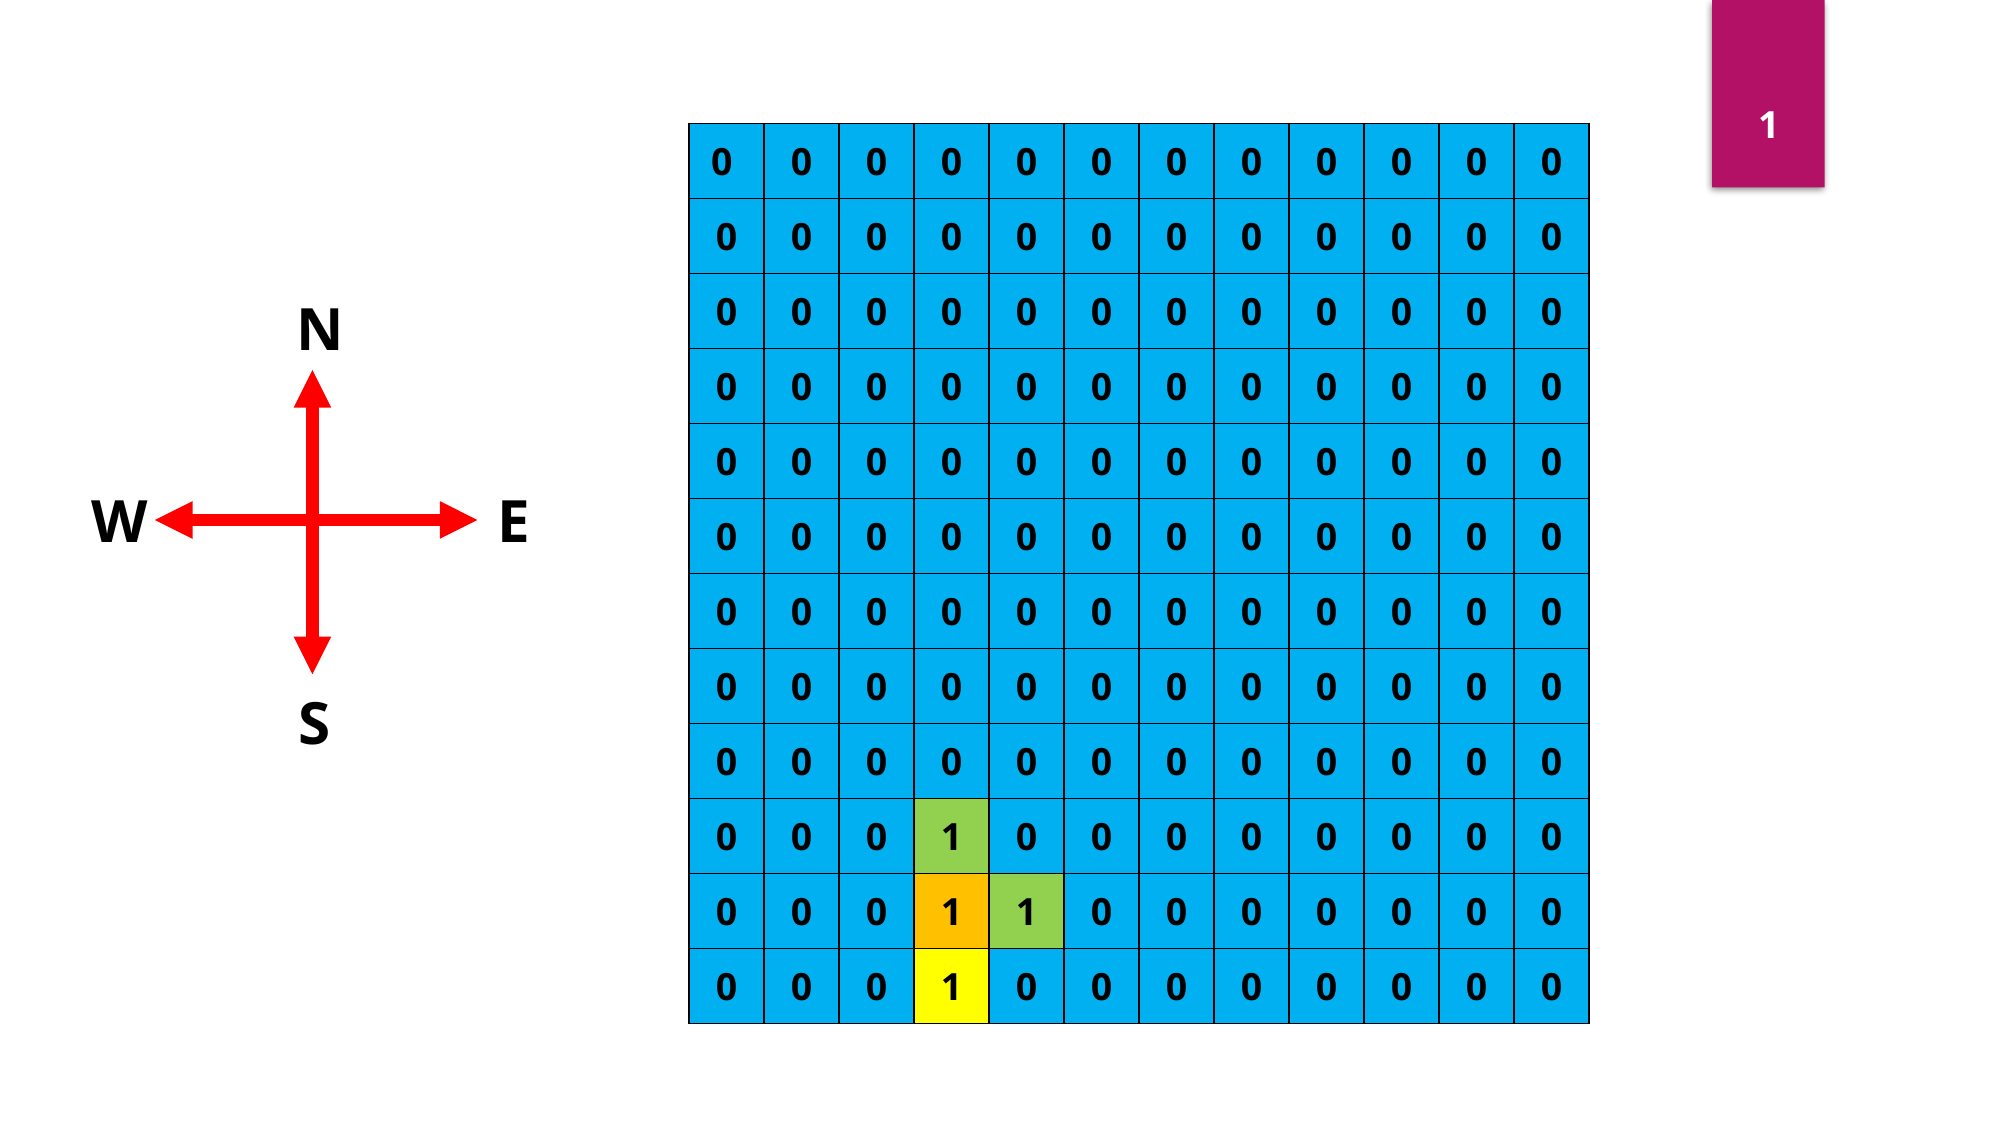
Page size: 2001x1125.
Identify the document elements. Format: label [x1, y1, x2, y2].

table_cell [1215, 424, 1288, 498]
table_cell [1365, 874, 1438, 948]
table_cell [1140, 349, 1213, 423]
text_box [483, 477, 546, 562]
table_cell [1290, 799, 1363, 873]
table_cell [690, 574, 763, 648]
table_cell [1140, 949, 1213, 1023]
table_cell [990, 649, 1063, 723]
table_cell [1290, 349, 1363, 423]
table_cell [1290, 874, 1363, 948]
table_cell [765, 724, 838, 798]
table_cell [840, 499, 913, 573]
text_box [283, 678, 346, 764]
table_cell [990, 349, 1063, 423]
table_cell [1365, 949, 1438, 1023]
table_cell [1065, 199, 1138, 273]
table_cell [990, 424, 1063, 498]
table_cell [1515, 499, 1588, 573]
table_cell [990, 799, 1063, 873]
table_cell [690, 349, 763, 423]
table_cell [1440, 424, 1513, 498]
table_cell [1365, 274, 1438, 348]
table_cell [1515, 949, 1588, 1023]
table_cell [1140, 574, 1213, 648]
table_cell [1065, 574, 1138, 648]
table_cell [915, 724, 988, 798]
table_cell [990, 274, 1063, 348]
table_cell [1065, 799, 1138, 873]
table_cell [1365, 199, 1438, 273]
table_cell [1140, 724, 1213, 798]
table_cell [840, 799, 913, 873]
table_cell [765, 349, 838, 423]
table_cell [1215, 874, 1288, 948]
table_cell [1215, 199, 1288, 273]
table_header [765, 124, 838, 198]
table_cell [765, 199, 838, 273]
table_cell [990, 574, 1063, 648]
table_header [1290, 124, 1363, 198]
table_cell [1140, 199, 1213, 273]
table_cell [990, 499, 1063, 573]
table_cell [990, 949, 1063, 1023]
table_cell [1290, 424, 1363, 498]
table_cell [690, 874, 763, 948]
table_cell [840, 949, 913, 1023]
table_cell [840, 874, 913, 948]
table_cell [1290, 499, 1363, 573]
table_header [915, 124, 988, 198]
table_cell [1515, 424, 1588, 498]
table_cell [1290, 724, 1363, 798]
table_cell [1065, 874, 1138, 948]
table_cell [1440, 349, 1513, 423]
table_cell [1365, 424, 1438, 498]
table_cell [1365, 799, 1438, 873]
table_cell [1065, 424, 1138, 498]
table_cell [1515, 874, 1588, 948]
table_cell [765, 424, 838, 498]
table_cell [840, 199, 913, 273]
table_cell [1365, 649, 1438, 723]
table_cell [1515, 649, 1588, 723]
table_cell [915, 349, 988, 423]
table_cell [1140, 799, 1213, 873]
table_cell [840, 274, 913, 348]
table_cell [1440, 874, 1513, 948]
table_cell [690, 199, 763, 273]
table_cell [765, 574, 838, 648]
table_header [1140, 124, 1213, 198]
table_cell [1140, 424, 1213, 498]
table_cell [1440, 199, 1513, 273]
table_cell [765, 874, 838, 948]
table_cell [1215, 499, 1288, 573]
table_cell [765, 274, 838, 348]
table_cell [1215, 349, 1288, 423]
table_cell [1290, 949, 1363, 1023]
table_cell [690, 274, 763, 348]
table_cell [1065, 949, 1138, 1023]
table_cell [765, 799, 838, 873]
table_cell [690, 649, 763, 723]
table_cell [1440, 799, 1513, 873]
table_cell [1215, 724, 1288, 798]
text_box [76, 284, 478, 562]
table_cell [840, 574, 913, 648]
table_header [1365, 124, 1438, 198]
table_cell [1440, 724, 1513, 798]
table_cell [1065, 499, 1138, 573]
table_cell [1365, 724, 1438, 798]
table_cell [1065, 724, 1138, 798]
table_cell [840, 724, 913, 798]
table_cell [1365, 574, 1438, 648]
table_cell [690, 724, 763, 798]
table_cell [1515, 274, 1588, 348]
table_cell [1440, 574, 1513, 648]
table_cell [1440, 499, 1513, 573]
table_header [1065, 124, 1138, 198]
table_cell [1290, 649, 1363, 723]
table_cell [915, 949, 988, 1023]
table_cell [1215, 799, 1288, 873]
table_cell [1365, 349, 1438, 423]
table_cell [1065, 649, 1138, 723]
table_cell [915, 199, 988, 273]
table_cell [1515, 799, 1588, 873]
table_header [690, 124, 763, 198]
table_cell [990, 199, 1063, 273]
table_cell [990, 724, 1063, 798]
table_cell [1515, 724, 1588, 798]
table_cell [765, 949, 838, 1023]
table_cell [1065, 274, 1138, 348]
table_cell [915, 649, 988, 723]
table_cell [915, 874, 988, 948]
table_cell [1365, 499, 1438, 573]
table_cell [1440, 274, 1513, 348]
table_cell [1215, 949, 1288, 1023]
table_cell [915, 274, 988, 348]
table_cell [1515, 349, 1588, 423]
table_cell [1140, 274, 1213, 348]
table_cell [1290, 274, 1363, 348]
table_cell [840, 349, 913, 423]
table_cell [1290, 574, 1363, 648]
table_cell [1440, 649, 1513, 723]
table_cell [765, 499, 838, 573]
table_cell [915, 799, 988, 873]
table_cell [1140, 649, 1213, 723]
table_cell [690, 949, 763, 1023]
table_cell [765, 649, 838, 723]
table_cell [1140, 874, 1213, 948]
table_header [1515, 124, 1588, 198]
table_cell [915, 499, 988, 573]
table_cell [1515, 574, 1588, 648]
table_cell [690, 499, 763, 573]
table_cell [1290, 199, 1363, 273]
text_box [1743, 93, 1795, 153]
table_cell [690, 799, 763, 873]
table_header [1215, 124, 1288, 198]
table_cell [1215, 274, 1288, 348]
table_cell [840, 424, 913, 498]
table_cell [840, 649, 913, 723]
table_header [840, 124, 913, 198]
table_header [990, 124, 1063, 198]
table_cell [915, 424, 988, 498]
table_cell [915, 574, 988, 648]
table_cell [990, 874, 1063, 948]
table_cell [690, 424, 763, 498]
table_header [1440, 124, 1513, 198]
table_cell [1065, 349, 1138, 423]
table_cell [1215, 574, 1288, 648]
table_cell [1140, 499, 1213, 573]
table_cell [1215, 649, 1288, 723]
table_cell [1515, 199, 1588, 273]
table_cell [1440, 949, 1513, 1023]
